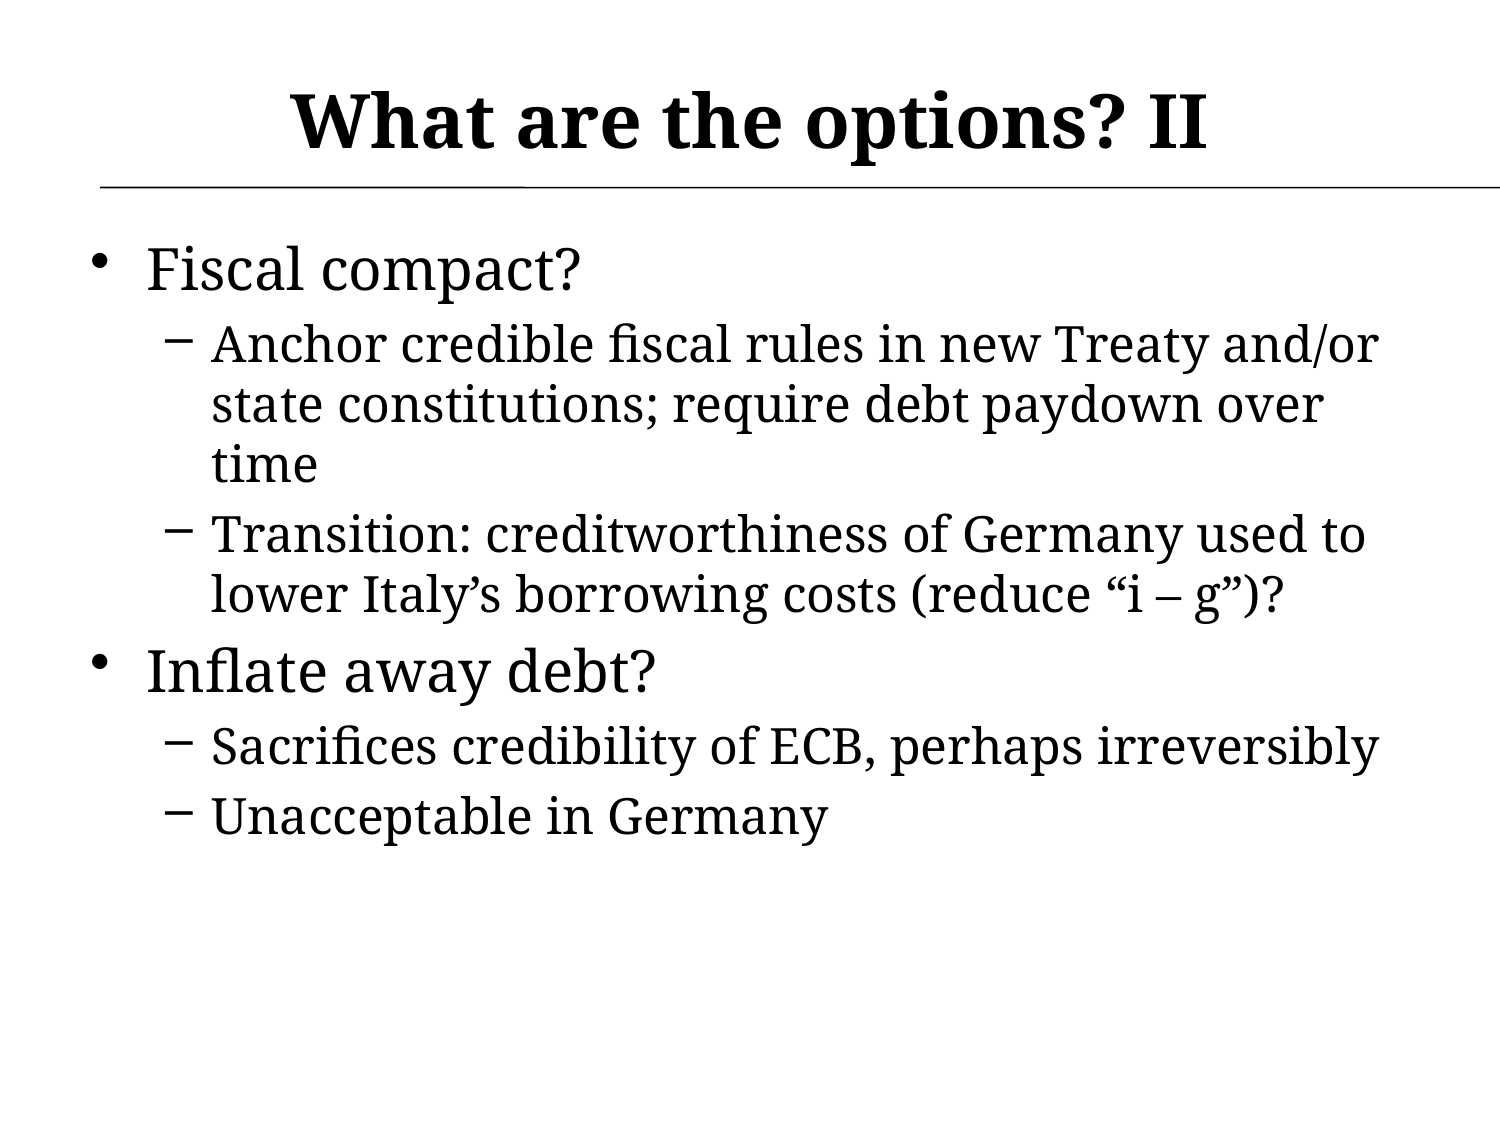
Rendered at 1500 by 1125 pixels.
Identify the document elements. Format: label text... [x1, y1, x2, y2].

title What are the options? II [74, 49, 1426, 188]
list Fiscal compact? Anchor credible fiscal rules in new Treaty and/or state constitutions; require debt paydown over time Transition: creditworthiness of Germany used to lower Italy’s borrowing costs (reduce “i – g”)? Inflate away debt? Sacrifices credibility of ECB, perhaps irreversibly Unacceptable in Germany [74, 224, 1426, 968]
